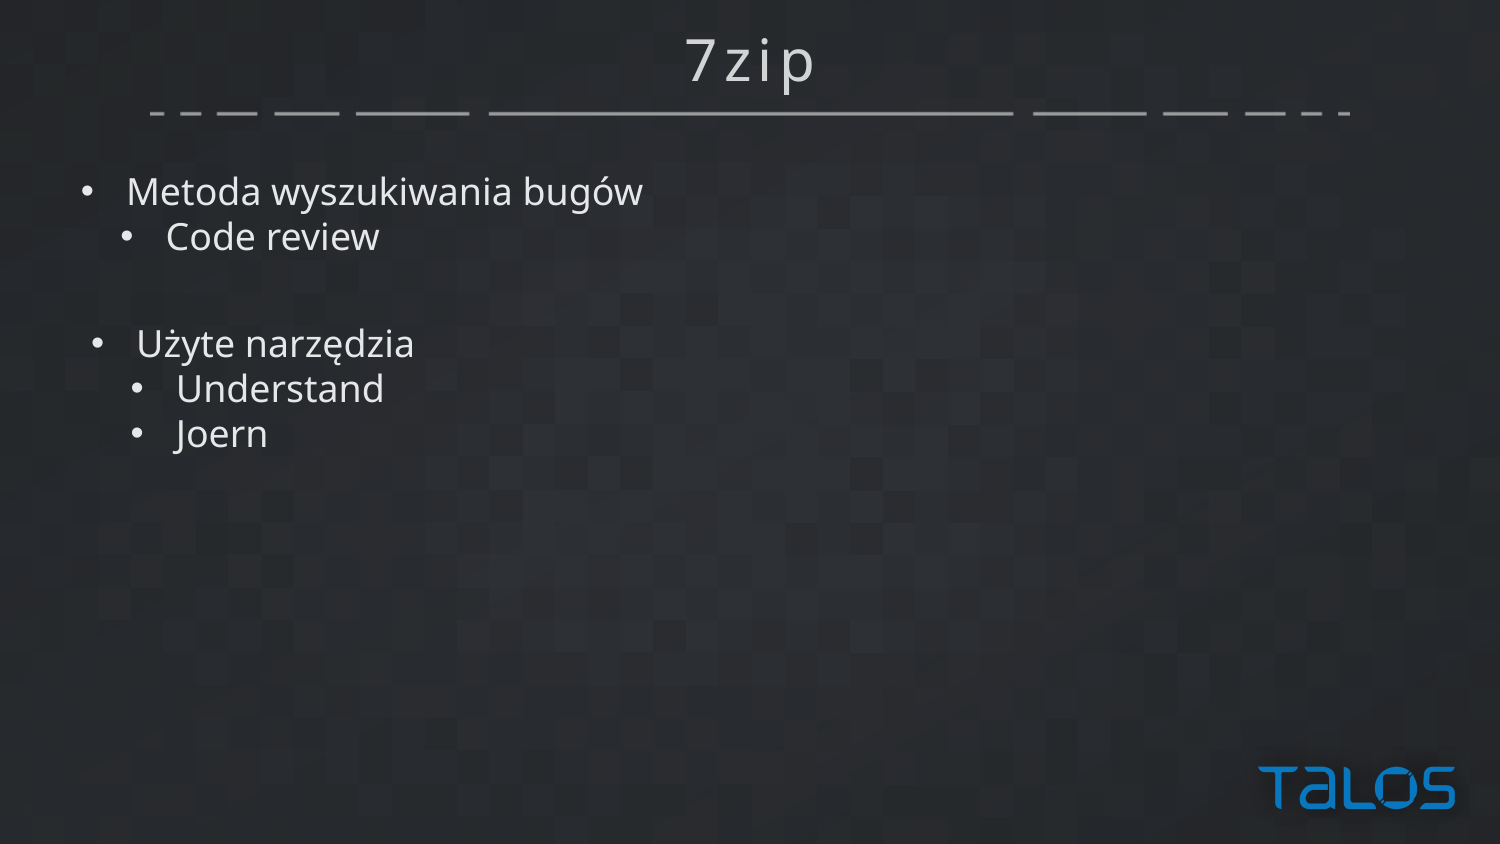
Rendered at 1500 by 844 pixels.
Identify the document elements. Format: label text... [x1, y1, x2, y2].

title 7zip [75, 0, 1425, 129]
text_box Użyte narzędzia Understand Joern [76, 312, 440, 462]
text_box Metoda wyszukiwania bugów Code review [66, 160, 659, 311]
